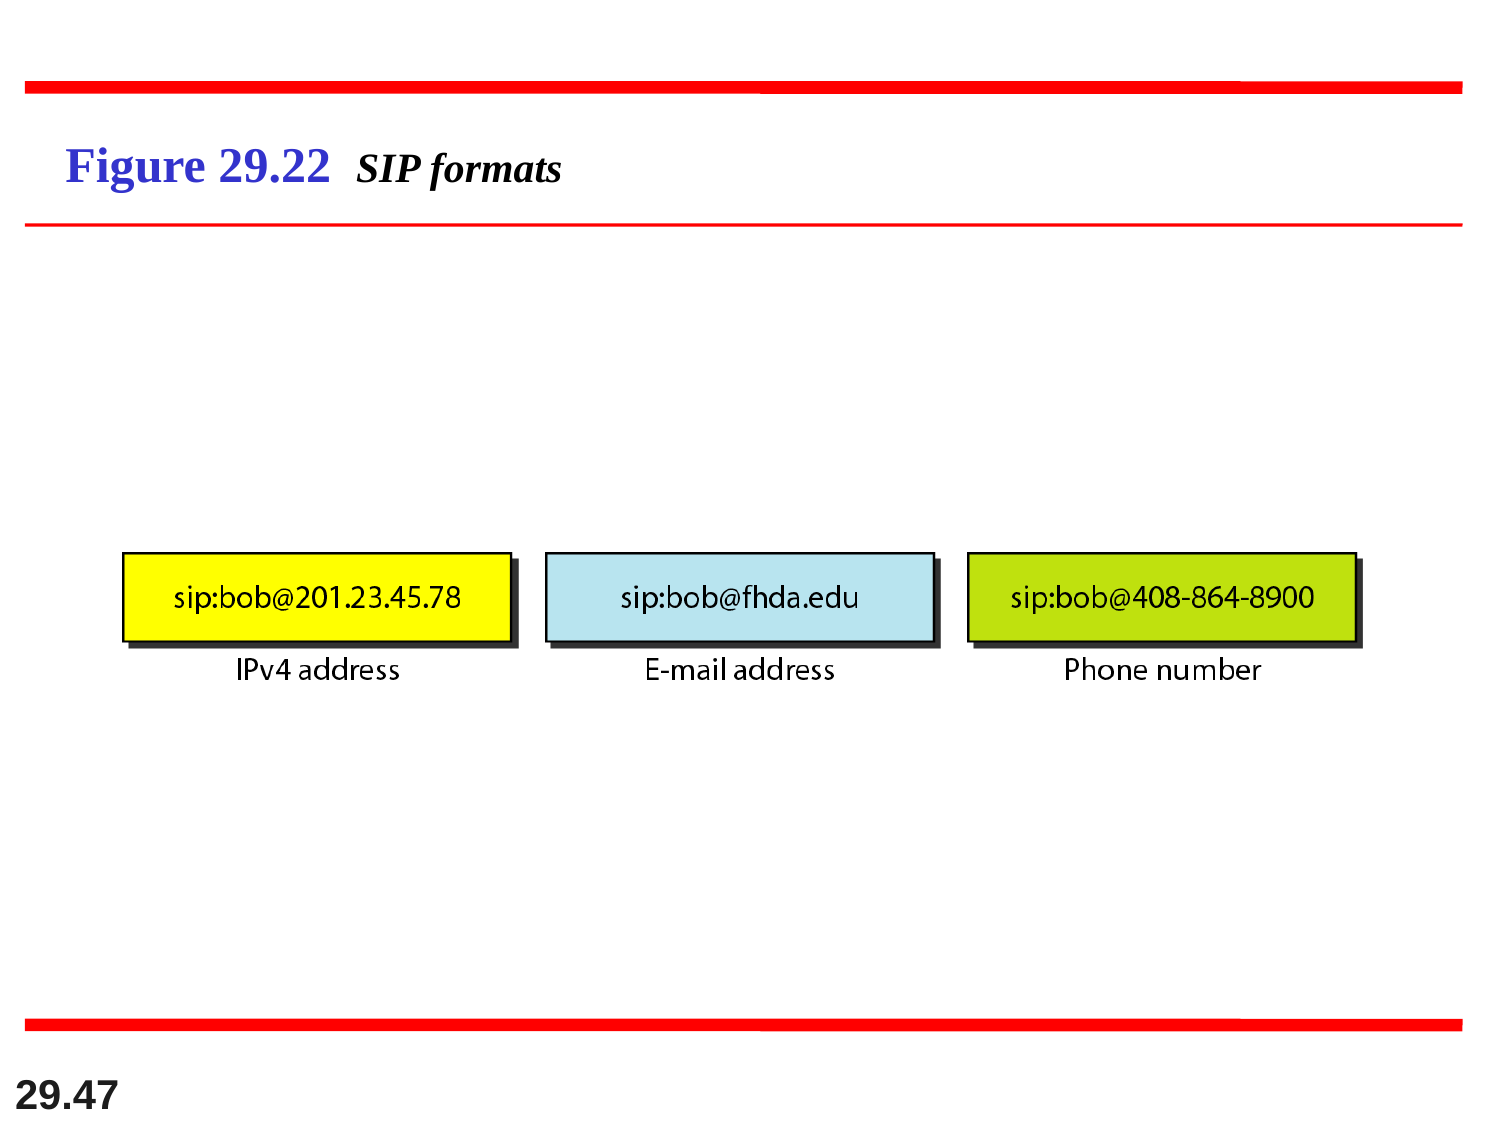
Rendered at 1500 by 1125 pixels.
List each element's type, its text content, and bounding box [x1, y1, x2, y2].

slide_number 29.47 [0, 1050, 313, 1125]
picture [122, 552, 1363, 688]
text_box Figure 29.22 SIP formats [50, 124, 578, 200]
